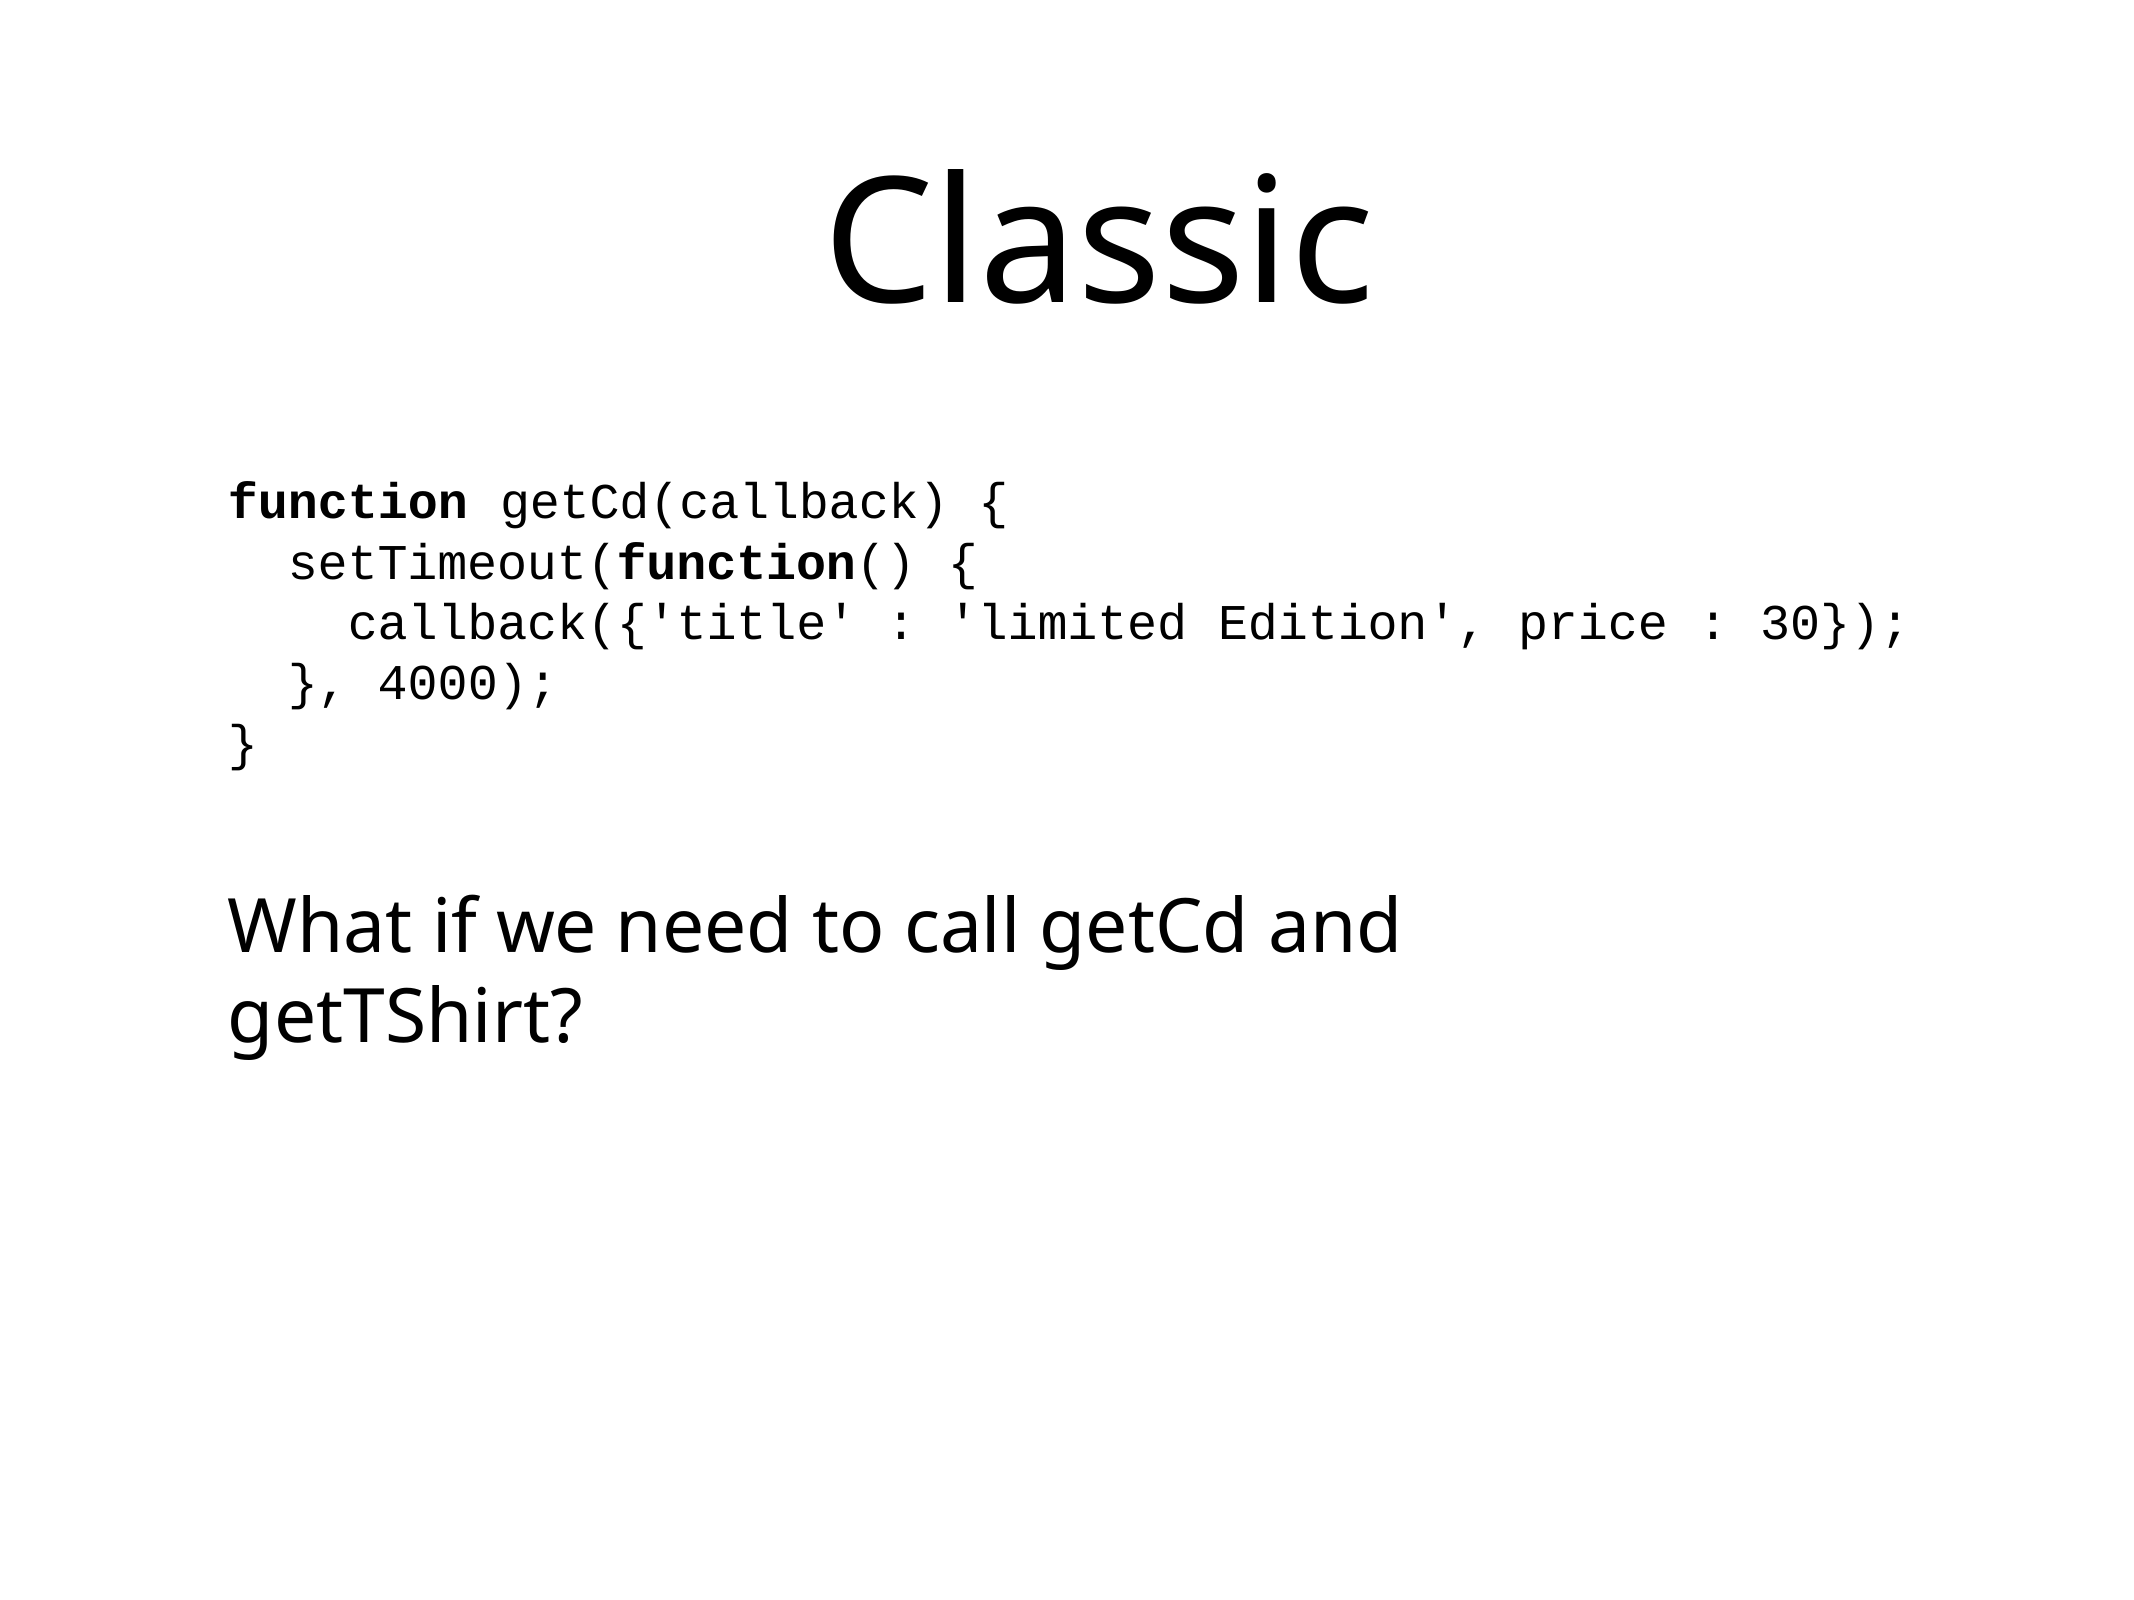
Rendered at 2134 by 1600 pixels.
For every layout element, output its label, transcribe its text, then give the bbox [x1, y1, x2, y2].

text_box Edition', [1216, 589, 1491, 650]
text_box price [1516, 589, 1671, 650]
text_box : 30}); [1696, 589, 1911, 650]
text_box function getCd(callback) { [225, 468, 1011, 529]
text_box } What if we need to call getCd and getTShirt? [225, 710, 1605, 1058]
text_box callback({'title' : }, 4000); [285, 589, 921, 710]
text_box { 'limited [945, 529, 1191, 650]
title Classic [658, 116, 1475, 395]
text_box setTimeout(function() [285, 529, 921, 589]
